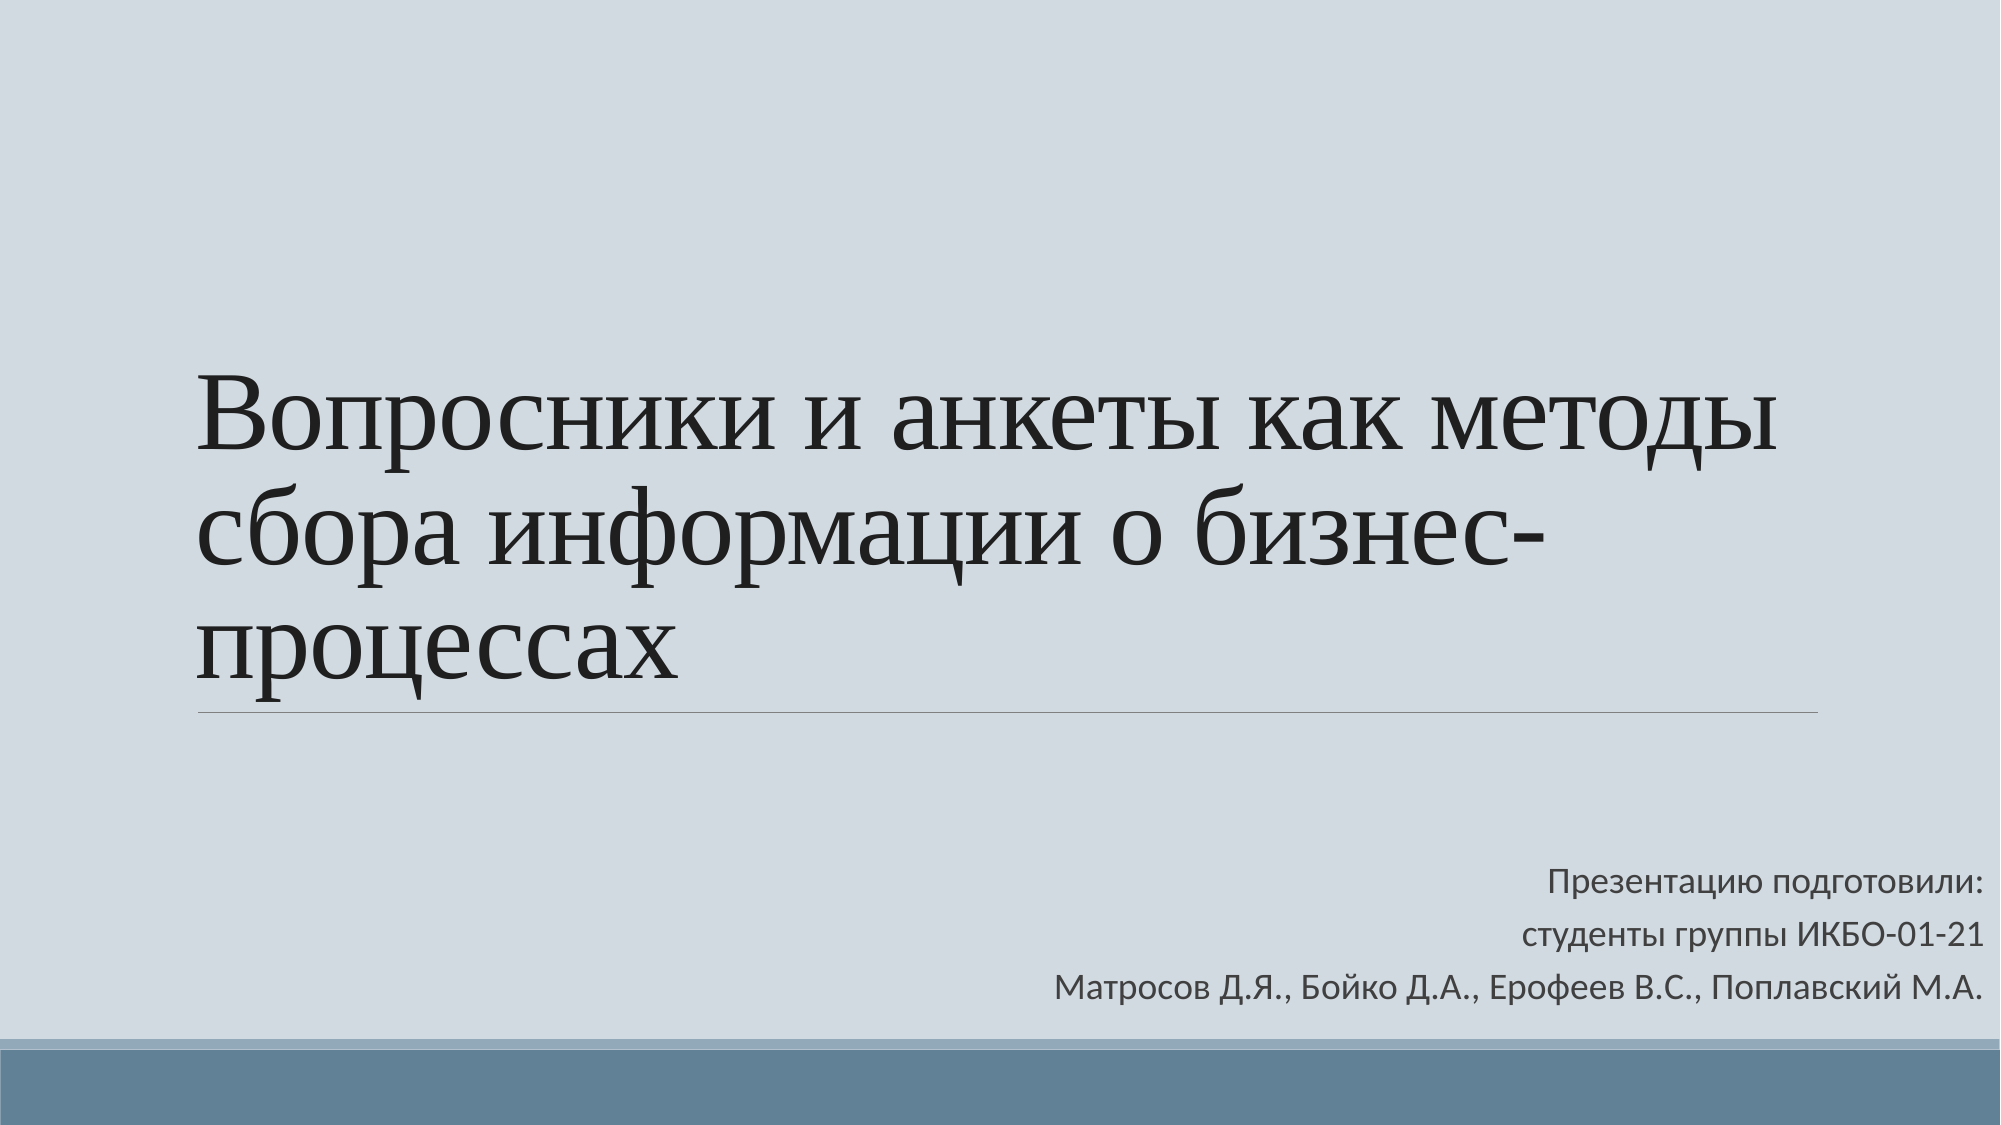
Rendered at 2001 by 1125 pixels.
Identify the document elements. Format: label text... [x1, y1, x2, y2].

title Вопросники и анкеты как методы сбора информации о бизнес-процессах [180, 124, 1830, 710]
subtitle Презентацию подготовили: студенты группы ИКБО-01-21 Матросов Д.Я., Бойко Д.А., Ерофеев В.С., Поплавский М.А. [500, 853, 2000, 1125]
